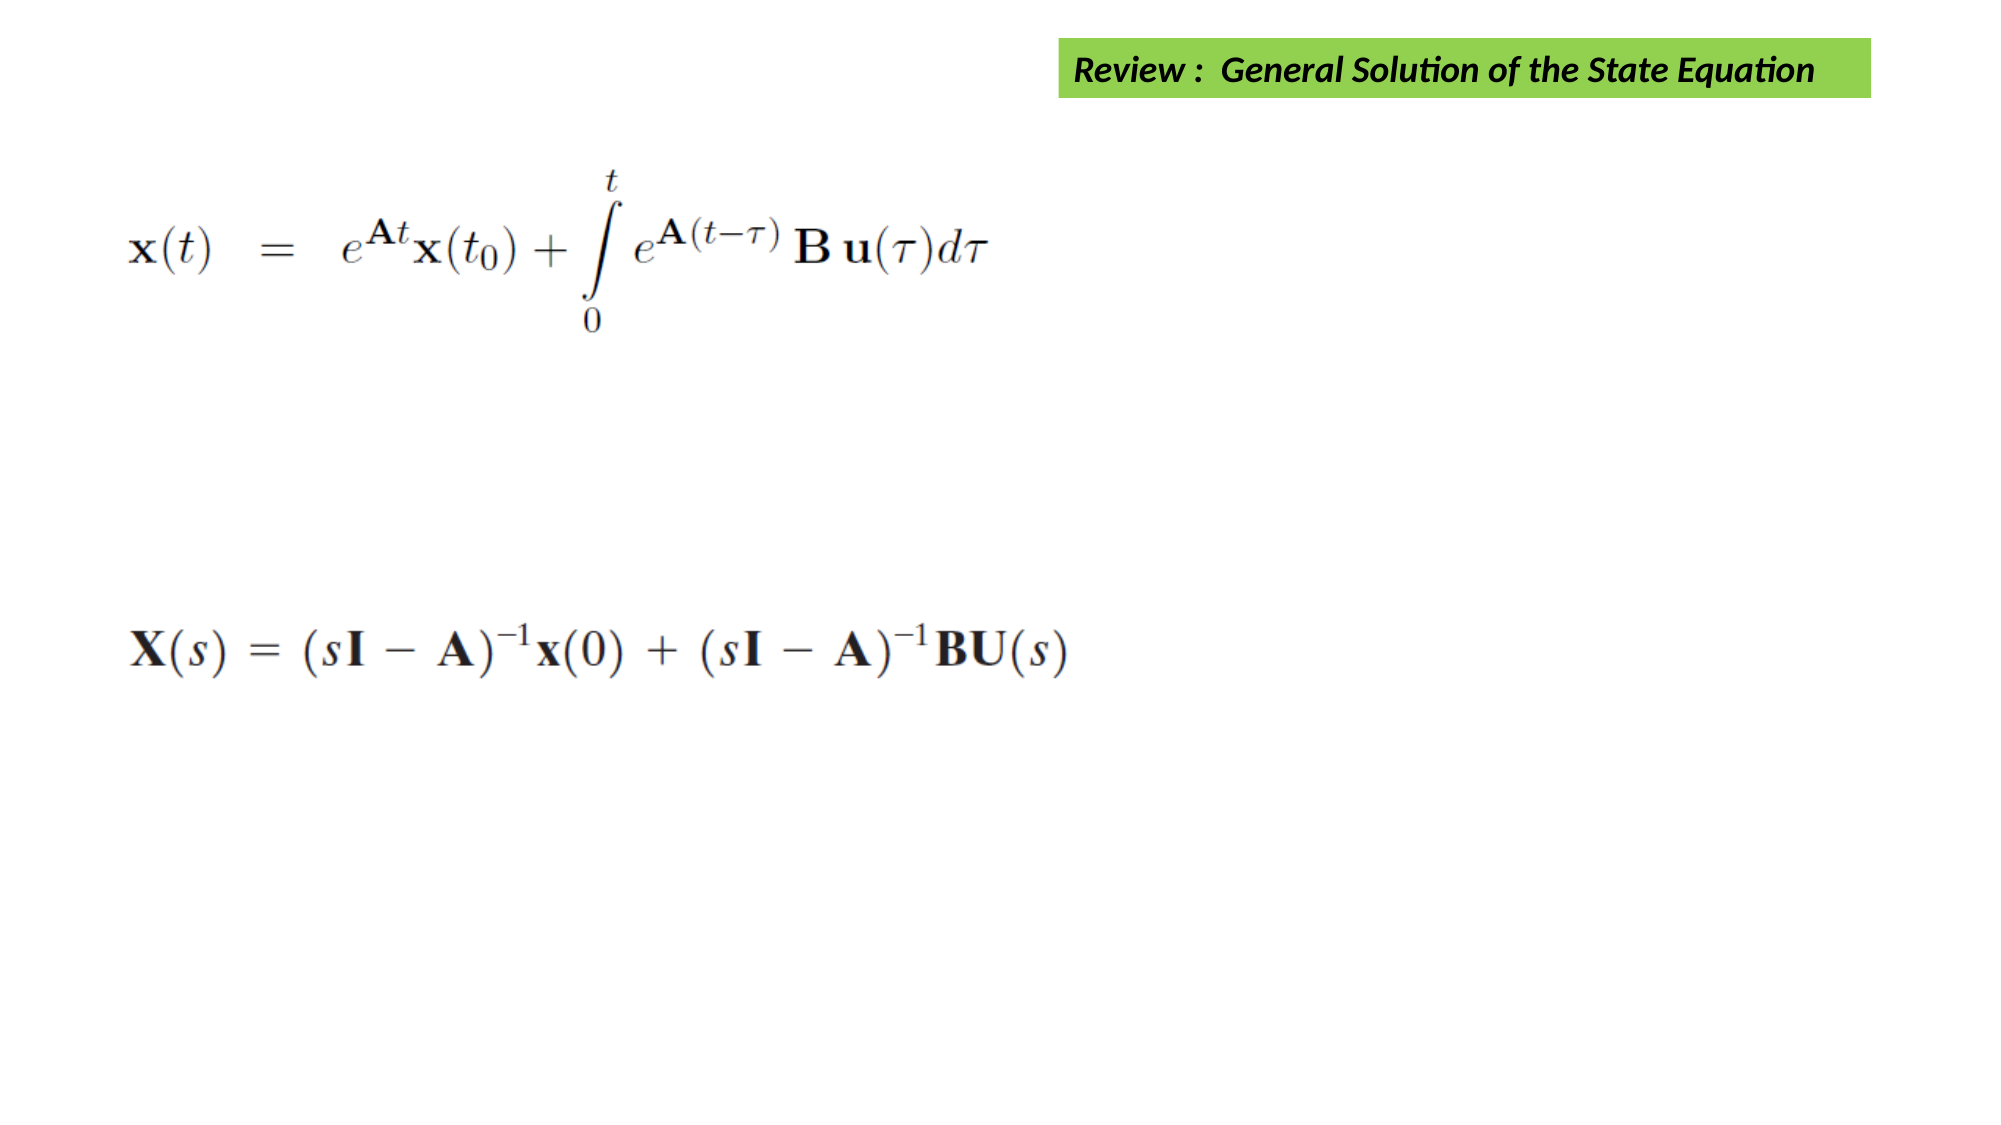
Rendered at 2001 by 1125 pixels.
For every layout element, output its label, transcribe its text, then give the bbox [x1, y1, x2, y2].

picture [123, 603, 1075, 702]
text_box Review : General Solution of the State Equation [1058, 38, 1872, 98]
picture [109, 158, 1000, 343]
